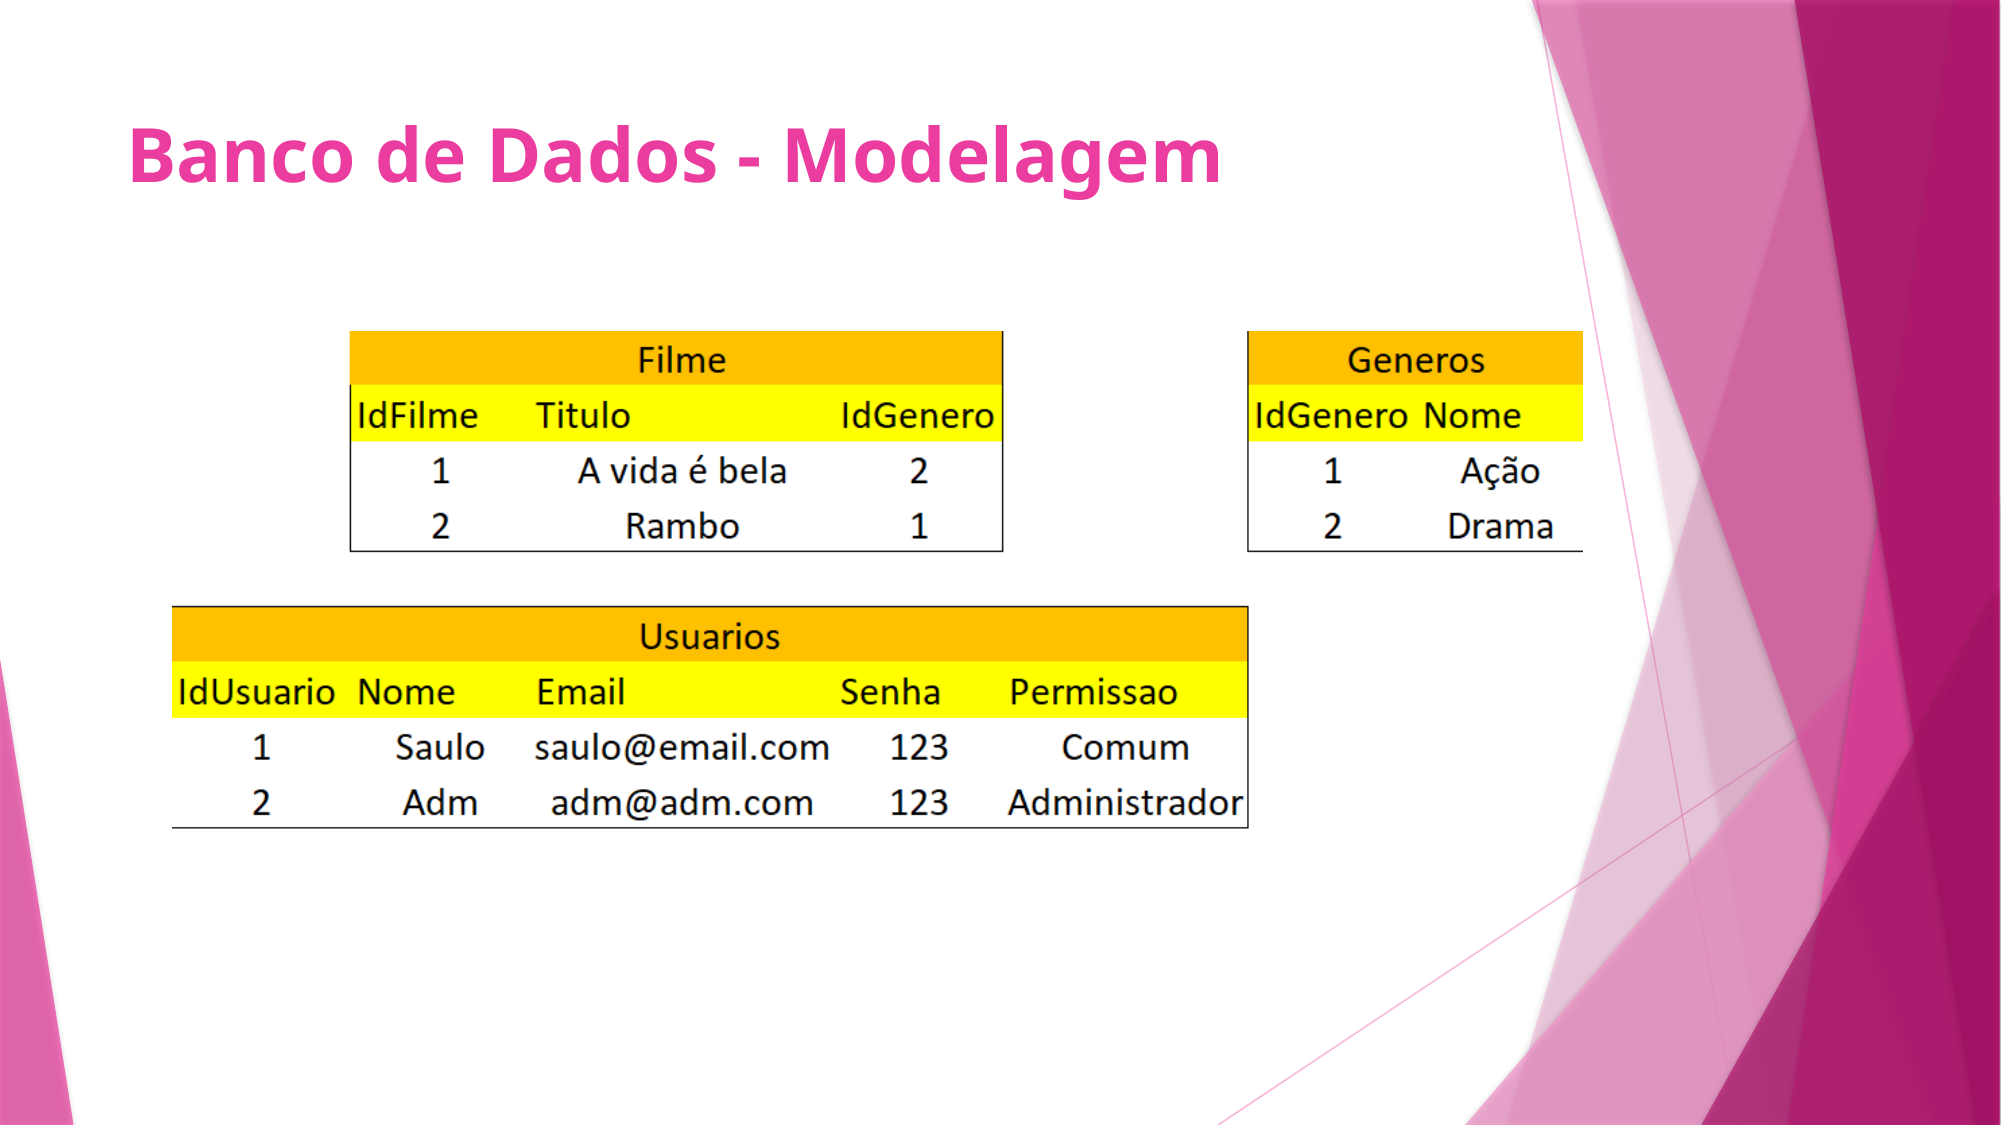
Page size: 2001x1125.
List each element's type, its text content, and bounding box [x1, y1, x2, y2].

title Banco de Dados - Modelagem [111, 99, 1522, 317]
picture [172, 331, 1584, 831]
